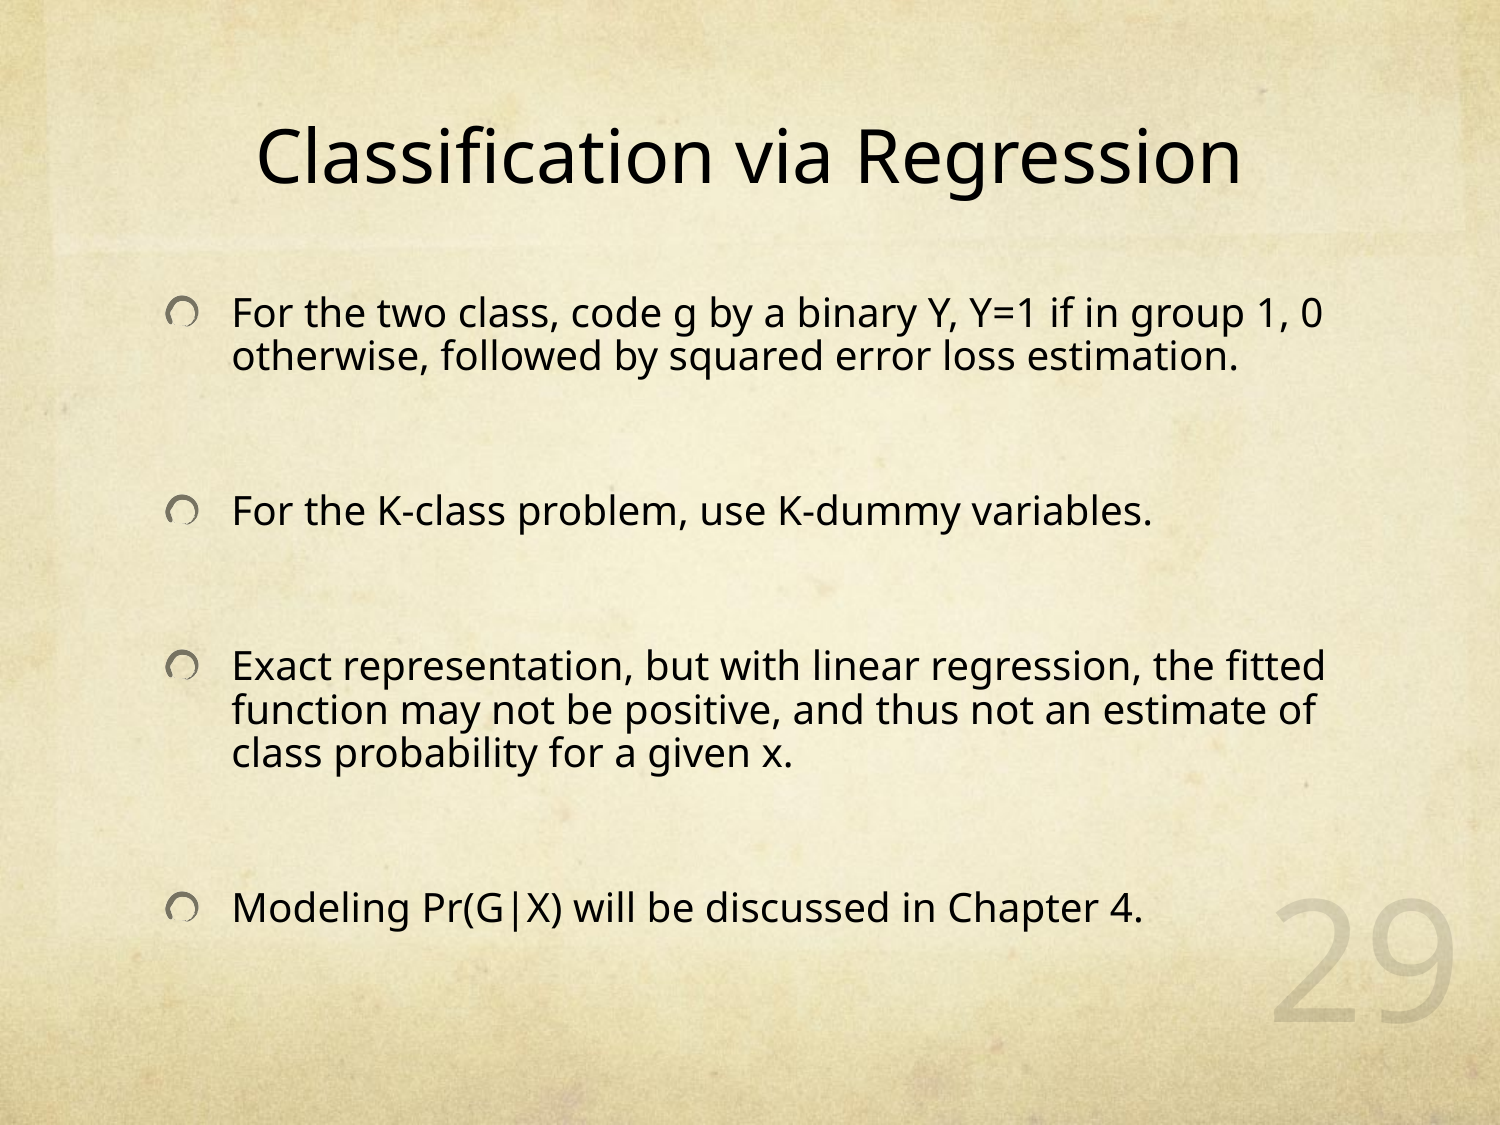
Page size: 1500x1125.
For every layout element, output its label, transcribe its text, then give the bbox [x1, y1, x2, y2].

picture [0, 0, 1500, 1125]
slide_number 29 [1233, 898, 1478, 1038]
title Classification via Regression [150, 82, 1350, 225]
list For the two class, code g by a binary Y, Y=1 if in group 1, 0 otherwise, followed by squared error loss estimation. For the K-class problem, use K-dummy variables. Exact representation, but with linear regression, the fitted function may not be positive, and thus not an estimate of class probability for a given x. Modeling Pr(G|X) will be discussed in Chapter 4. [150, 284, 1350, 950]
